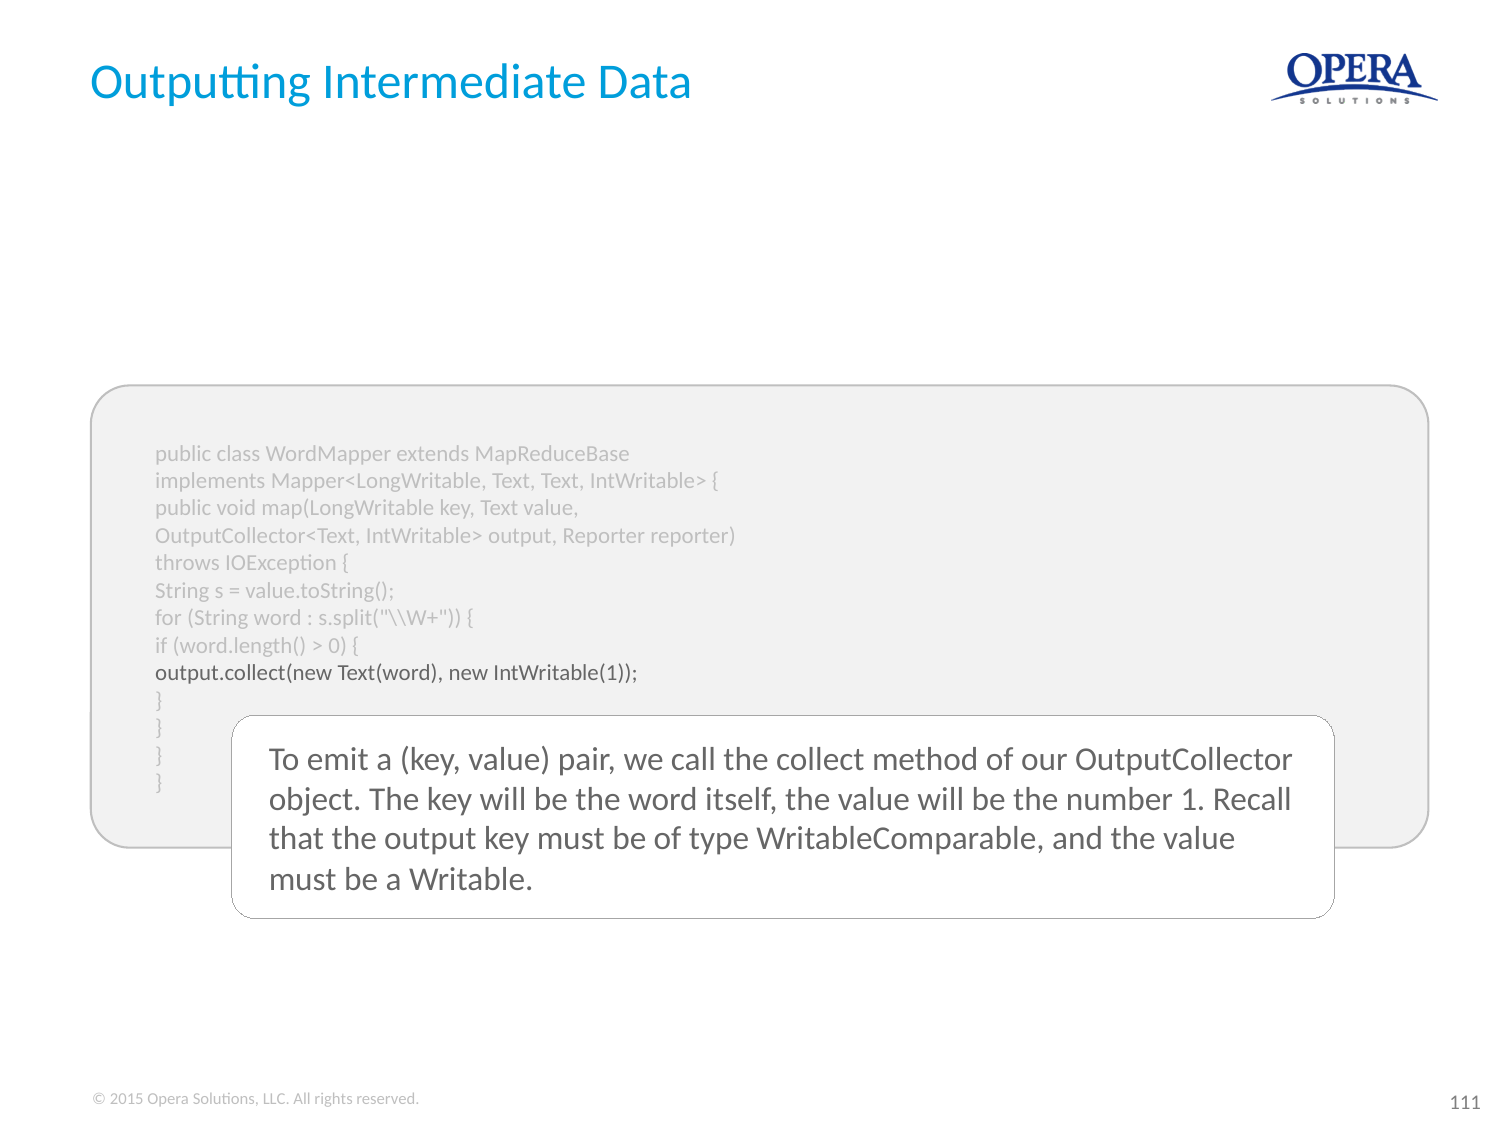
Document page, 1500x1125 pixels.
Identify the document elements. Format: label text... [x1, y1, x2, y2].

text_box public class WordMapper extends MapReduceBase implements Mapper<LongWritable, Text, Text, IntWritable> { public void map(LongWritable key, Text value, OutputCollector<Text, IntWritable> output, Reporter reporter) throws IOException { String s = value.toString(); for (String word : s.split("\\W+")) { if (word.length() > 0) { output.collect(new Text(word), new IntWritable(1)); } } } } [88, 383, 1431, 850]
text_box To emit a (key, value) pair, we call the collect method of our OutputCollector object. The key will be the word itself, the value will be the number 1. Recall that the output key must be of type WritableComparable, and the value must be a Writable. [231, 715, 1335, 919]
picture [1271, 53, 1438, 104]
title Outputting Intermediate Data [75, 32, 1250, 125]
